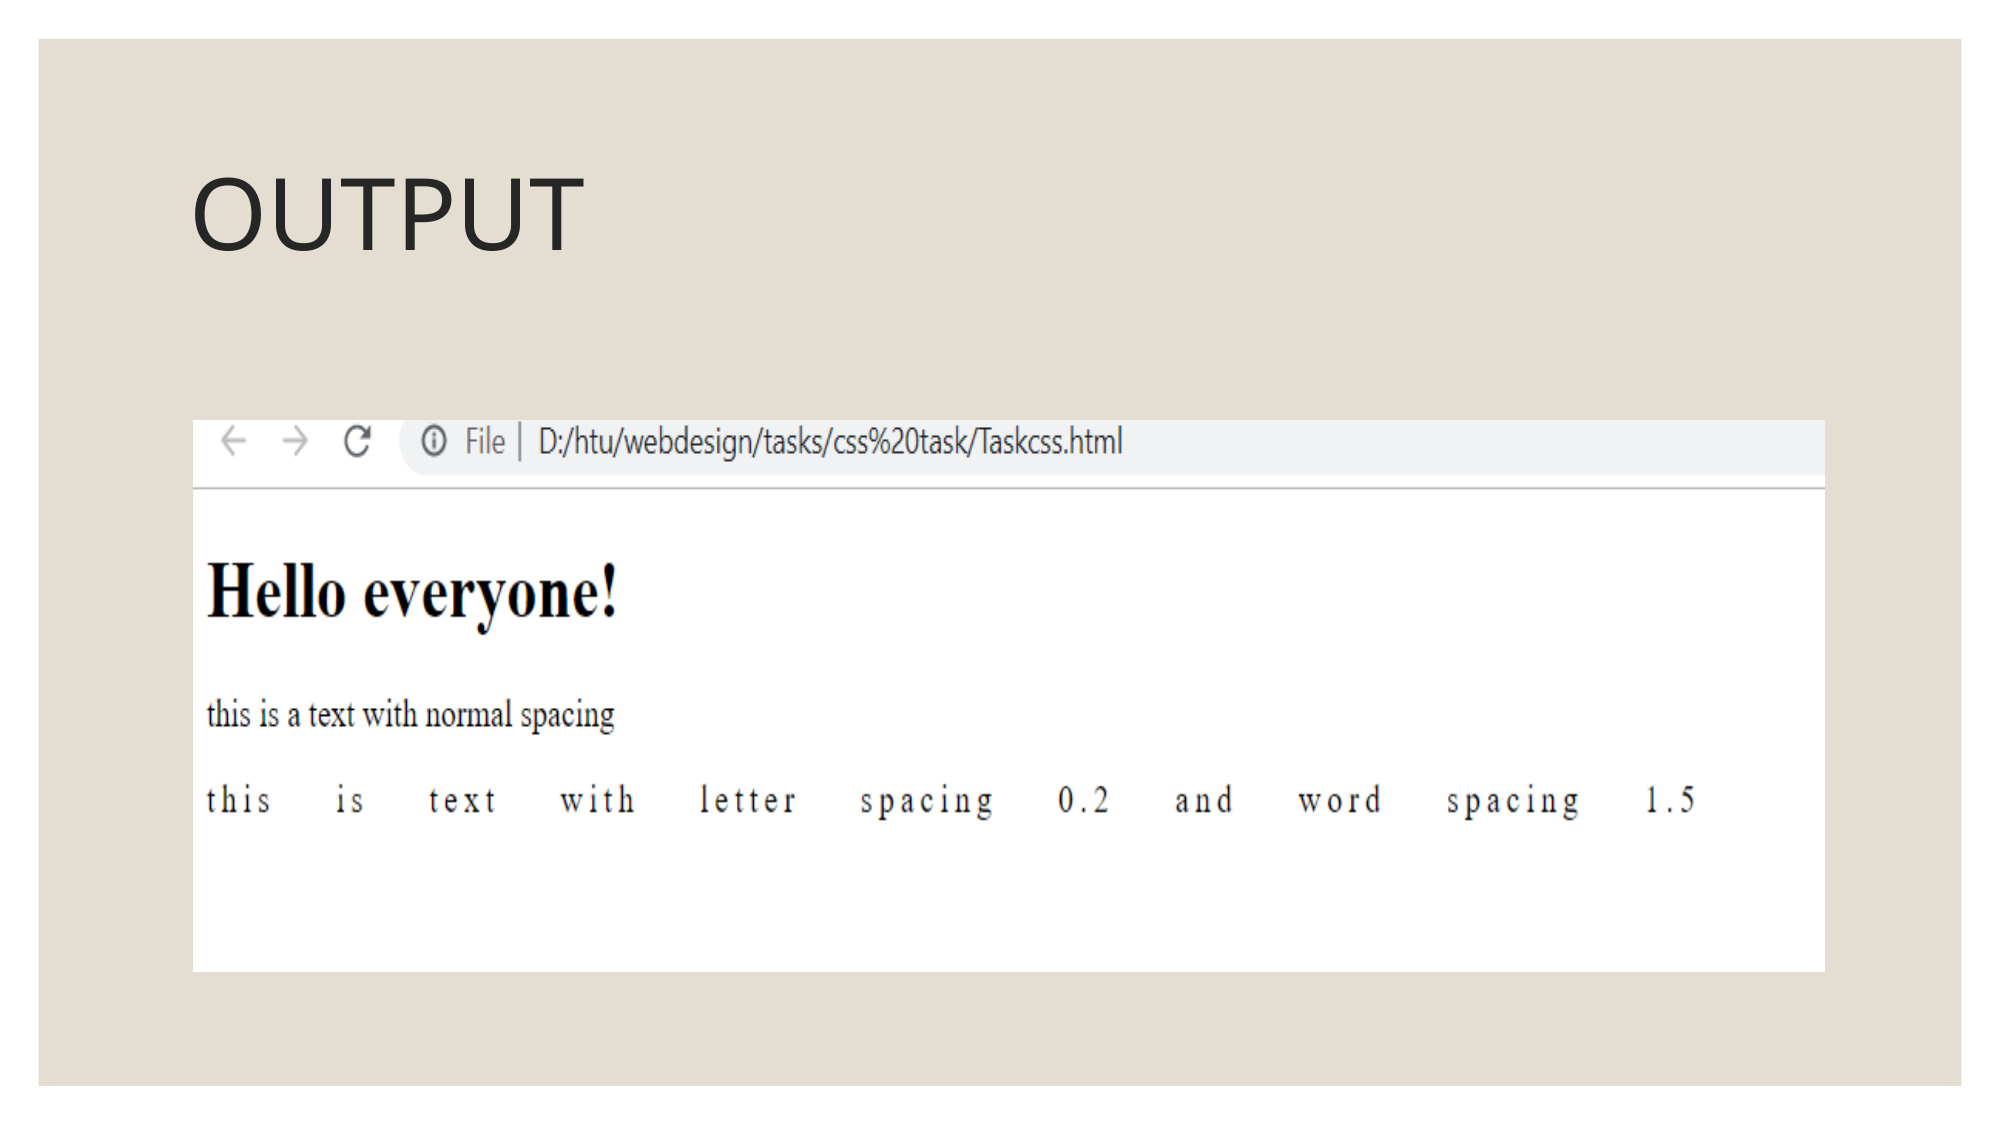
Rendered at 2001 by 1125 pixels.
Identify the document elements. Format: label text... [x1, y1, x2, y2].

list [193, 420, 1825, 973]
title OUTPUT [174, 105, 1825, 331]
